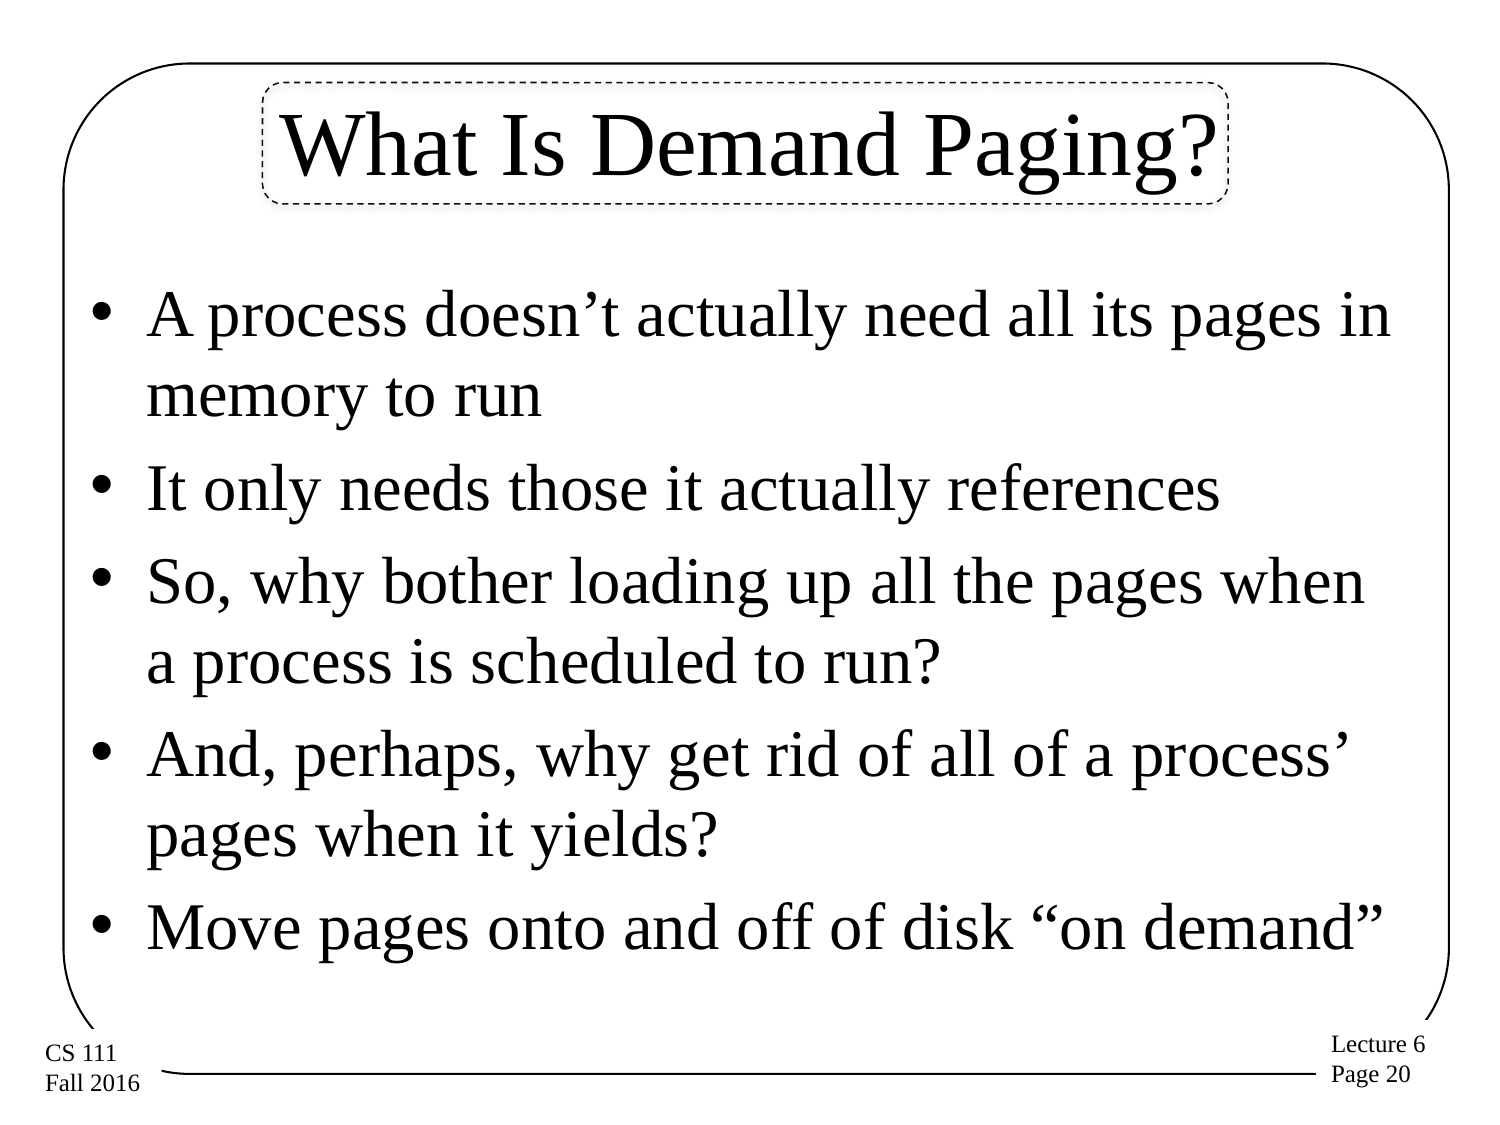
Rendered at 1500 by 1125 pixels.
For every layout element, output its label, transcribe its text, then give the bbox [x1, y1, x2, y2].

title What Is Demand Paging? [74, 44, 1426, 233]
list A process doesn’t actually need all its pages in memory to run It only needs those it actually references So, why bother loading up all the pages when a process is scheduled to run? And, perhaps, why get rid of all of a process’ pages when it yields? Move pages onto and off of disk “on demand” [74, 262, 1426, 1006]
text_box [261, 81, 1229, 205]
